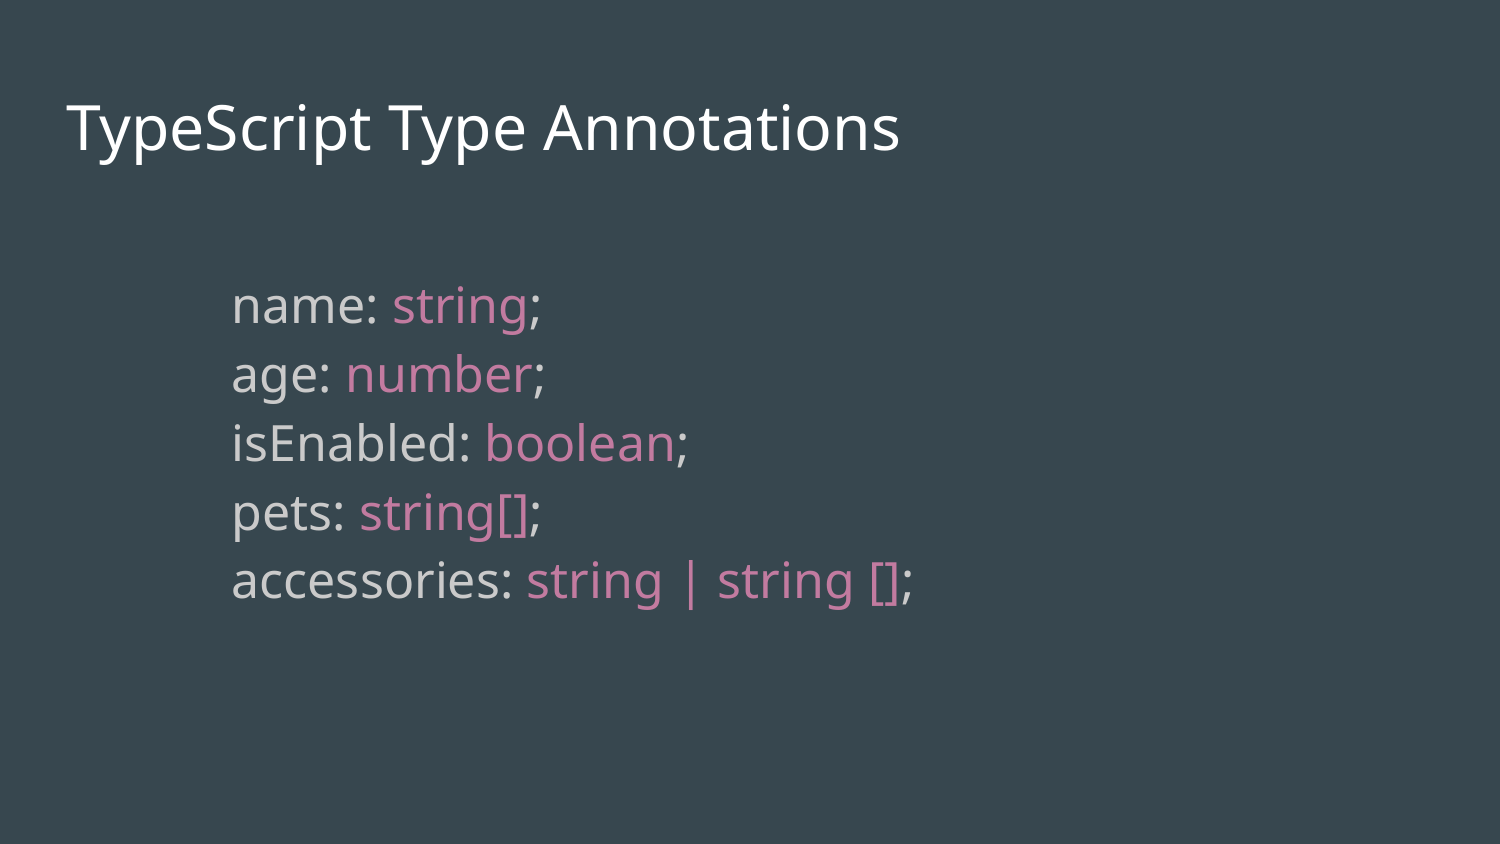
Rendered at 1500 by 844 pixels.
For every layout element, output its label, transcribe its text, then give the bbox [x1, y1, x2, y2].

list name: string; age: number; isEnabled: boolean; pets: string[]; accessories: string | string []; [216, 189, 1449, 750]
title TypeScript Type Annotations [51, 72, 1449, 219]
